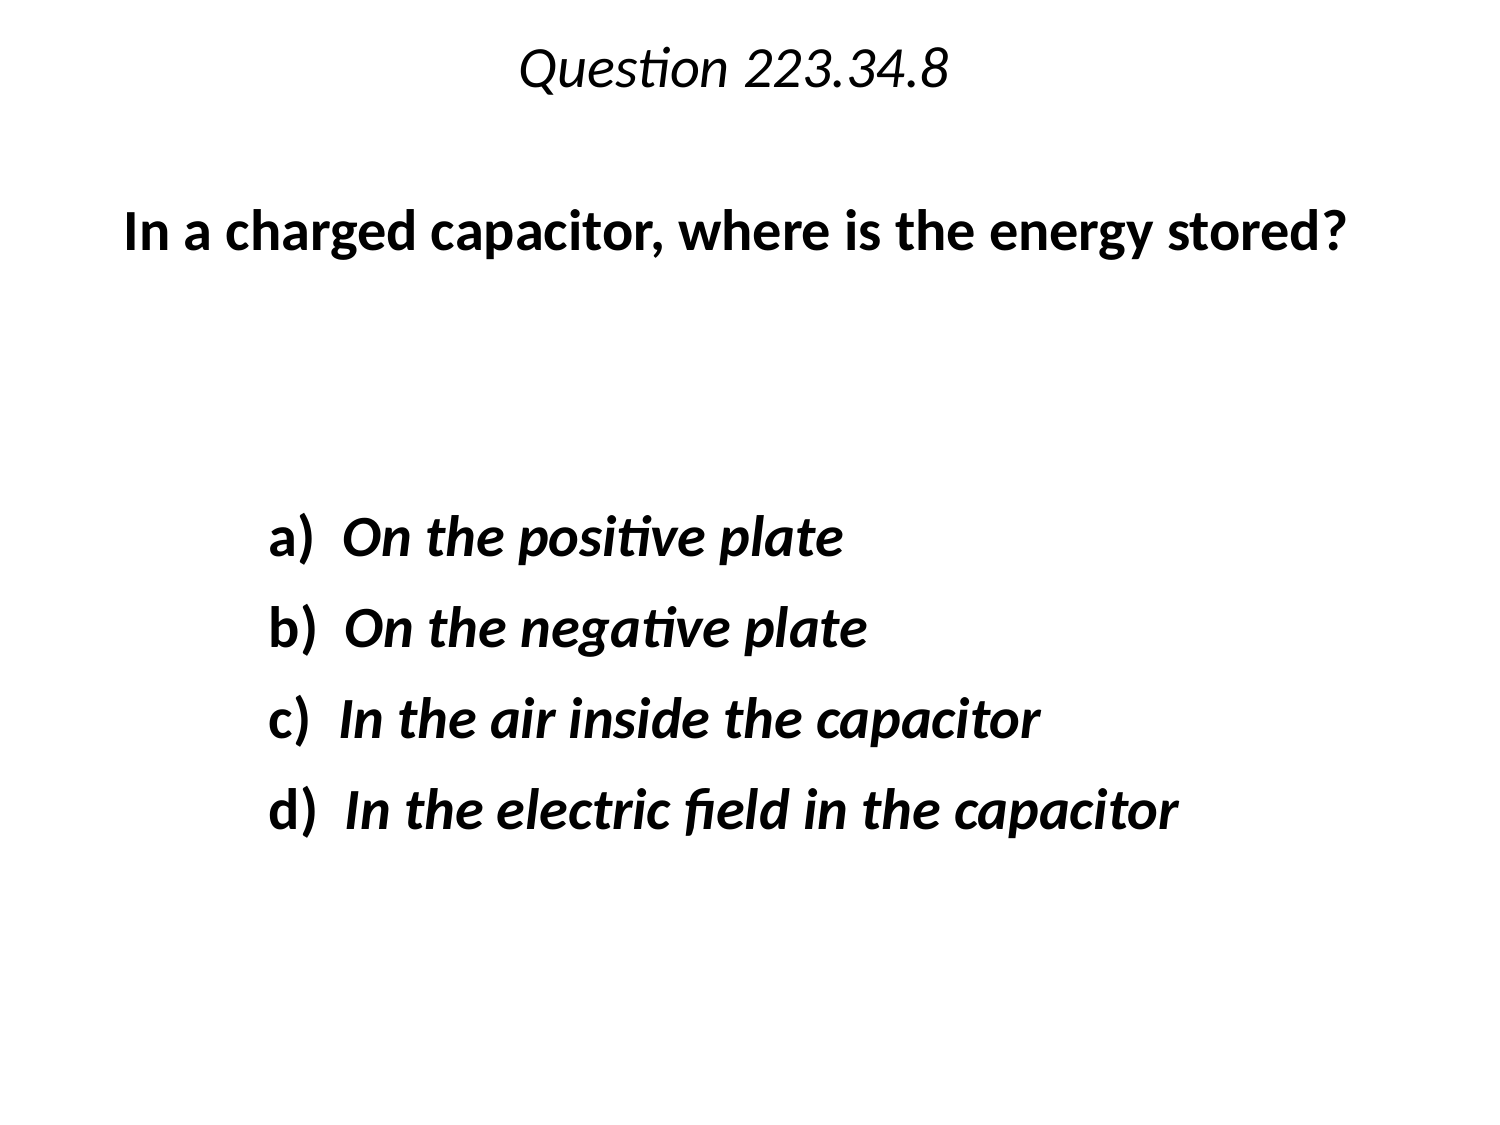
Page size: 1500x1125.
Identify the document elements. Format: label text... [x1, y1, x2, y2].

text_box a) On the positive plate b) On the negative plate c) In the air inside the capacitor d) In the electric field in the capacitor [254, 469, 1215, 849]
text_box Question 223.34.8 [0, 0, 1469, 138]
text_box In a charged capacitor, where is the energy stored? [42, 157, 1370, 413]
